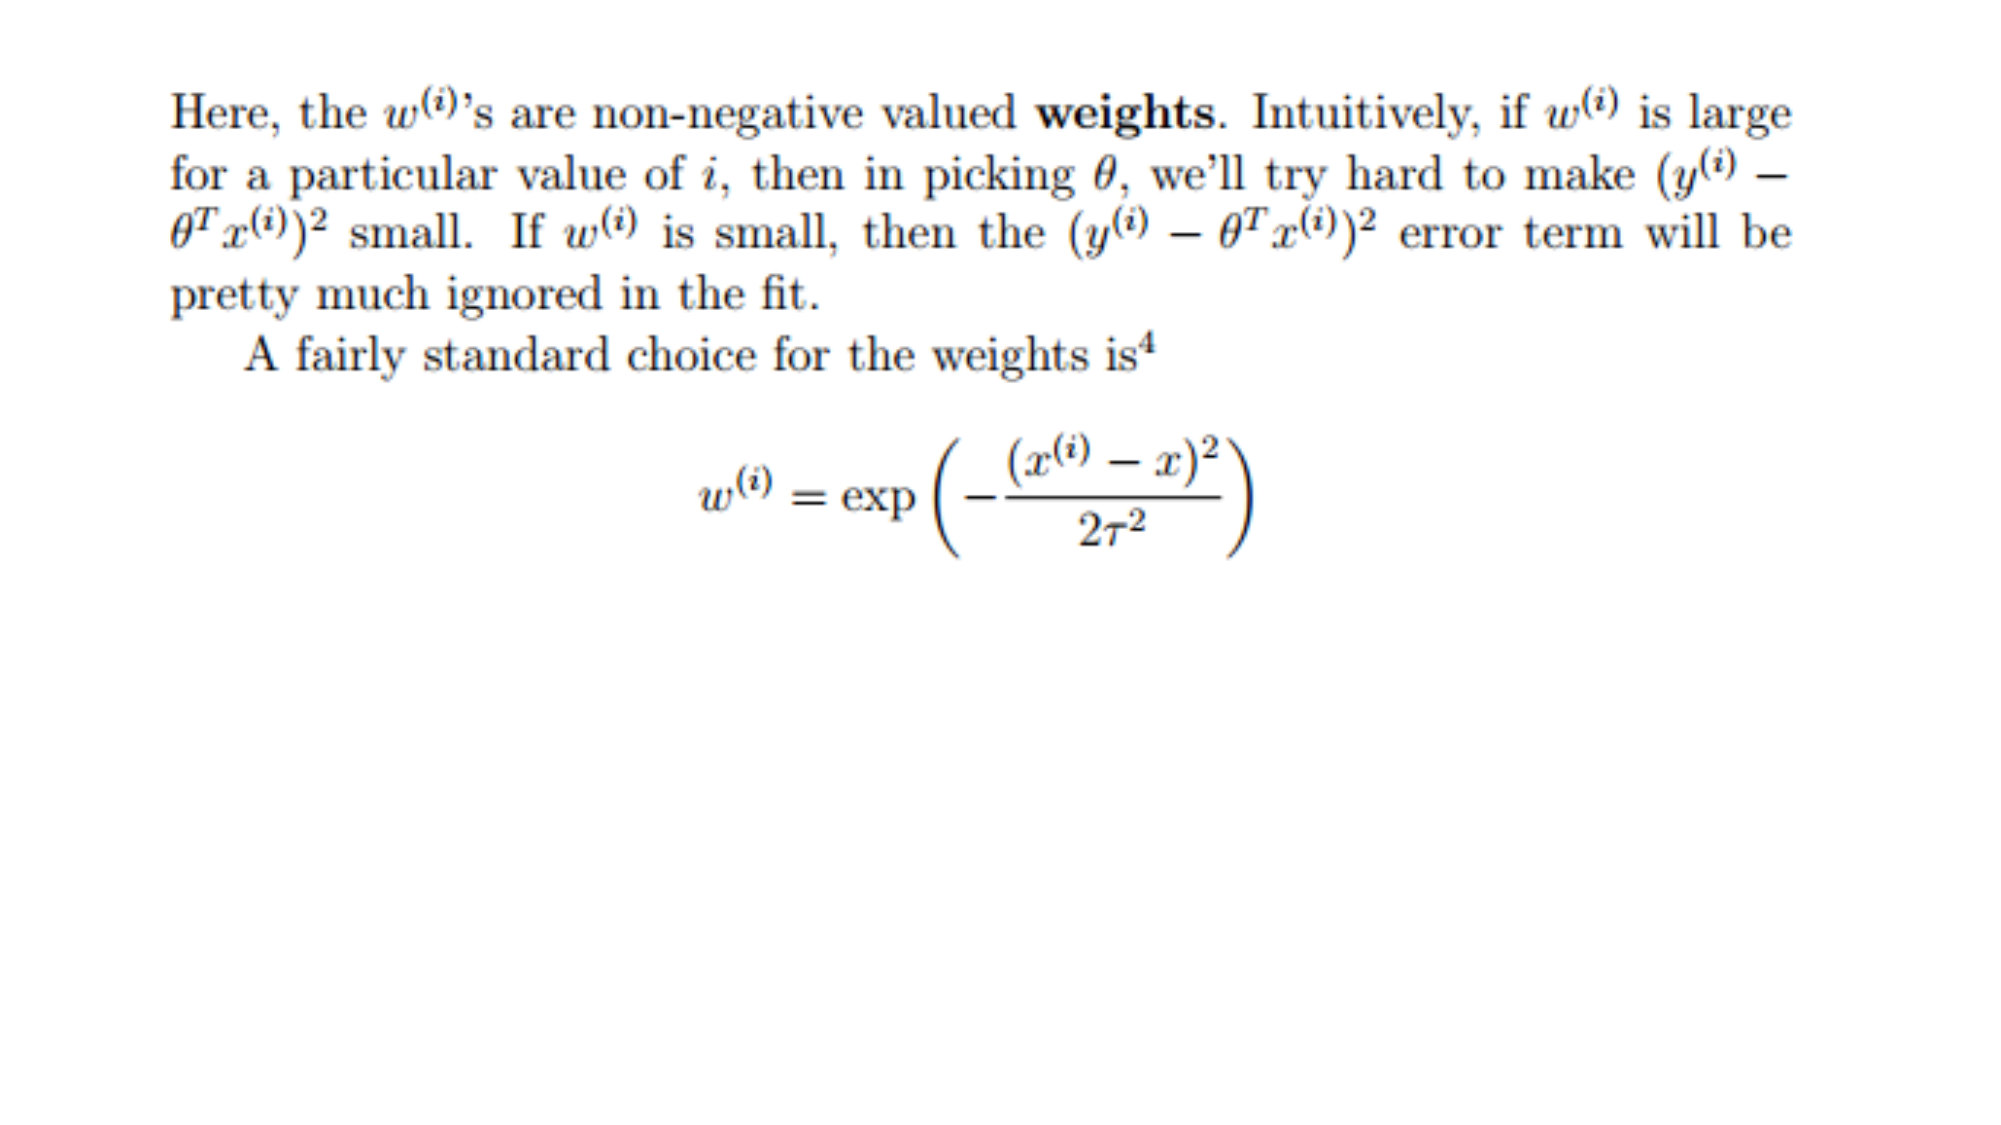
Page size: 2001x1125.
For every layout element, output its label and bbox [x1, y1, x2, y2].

picture [137, 59, 1863, 599]
